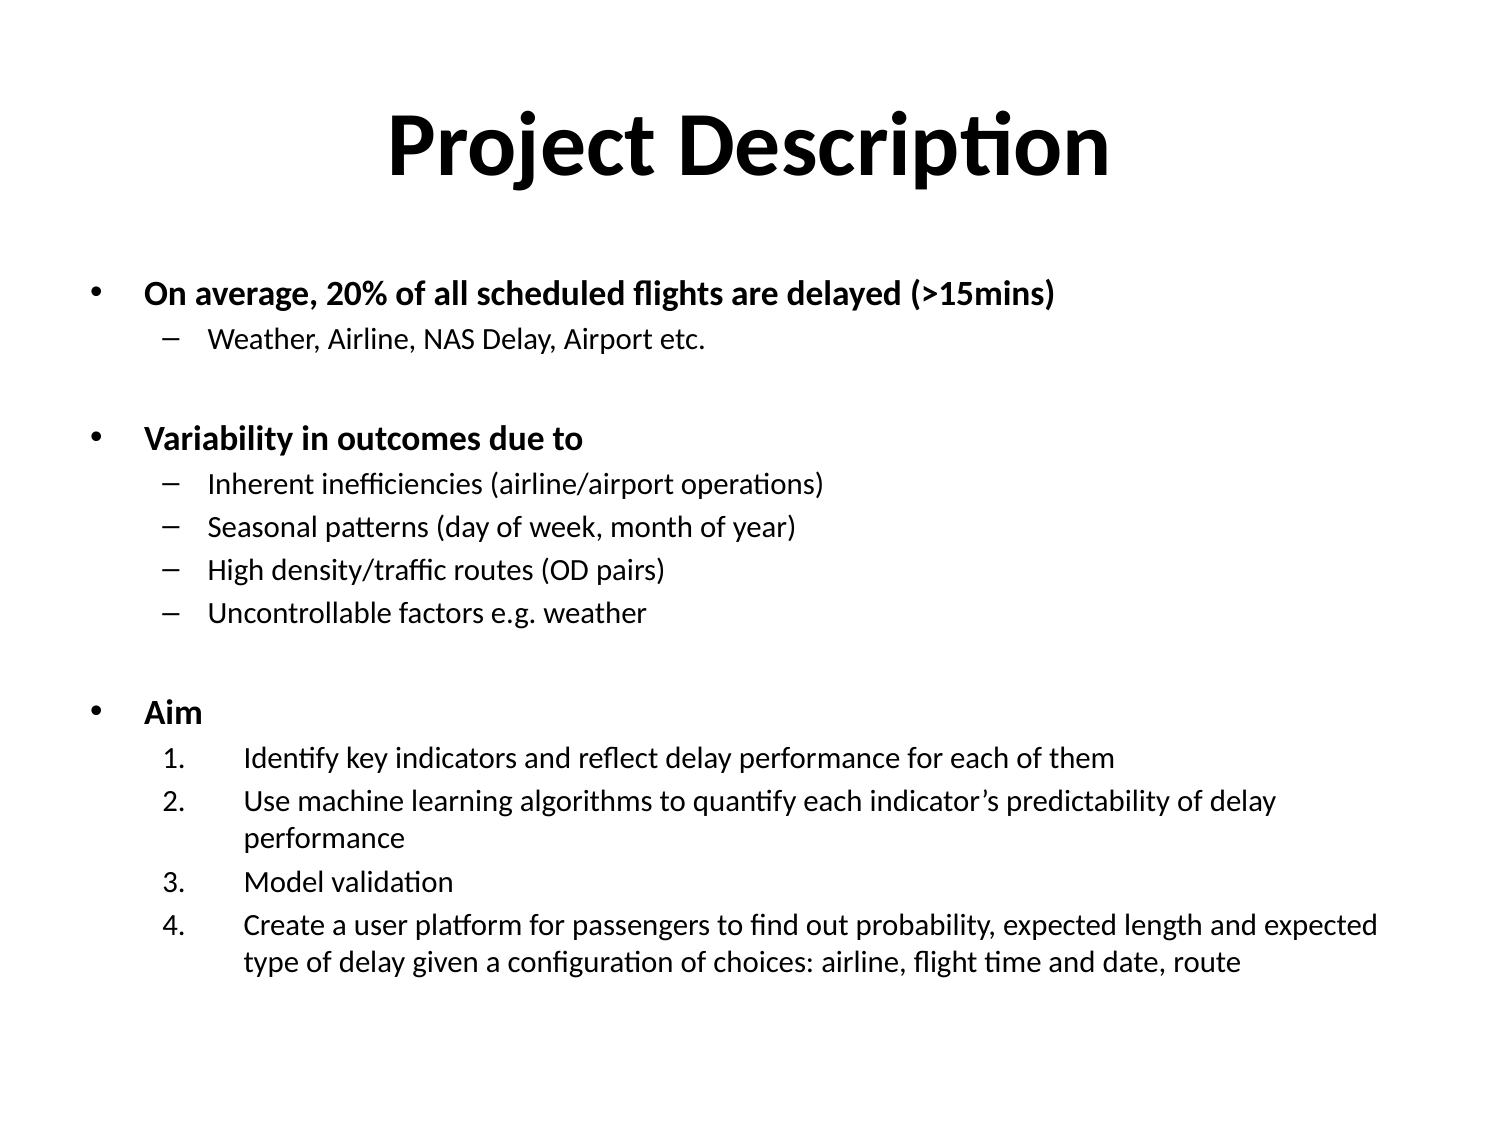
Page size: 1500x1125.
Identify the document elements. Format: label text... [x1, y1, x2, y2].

title Project Description [75, 45, 1425, 233]
list On average, 20% of all scheduled flights are delayed (>15mins) Weather, Airline, NAS Delay, Airport etc. Variability in outcomes due to Inherent inefficiencies (airline/airport operations) Seasonal patterns (day of week, month of year) High density/traffic routes (OD pairs) Uncontrollable factors e.g. weather Aim Identify key indicators and reflect delay performance for each of them Use machine learning algorithms to quantify each indicator’s predictability of delay performance Model validation Create a user platform for passengers to find out probability, expected length and expected type of delay given a configuration of choices: airline, flight time and date, route [75, 262, 1425, 1005]
